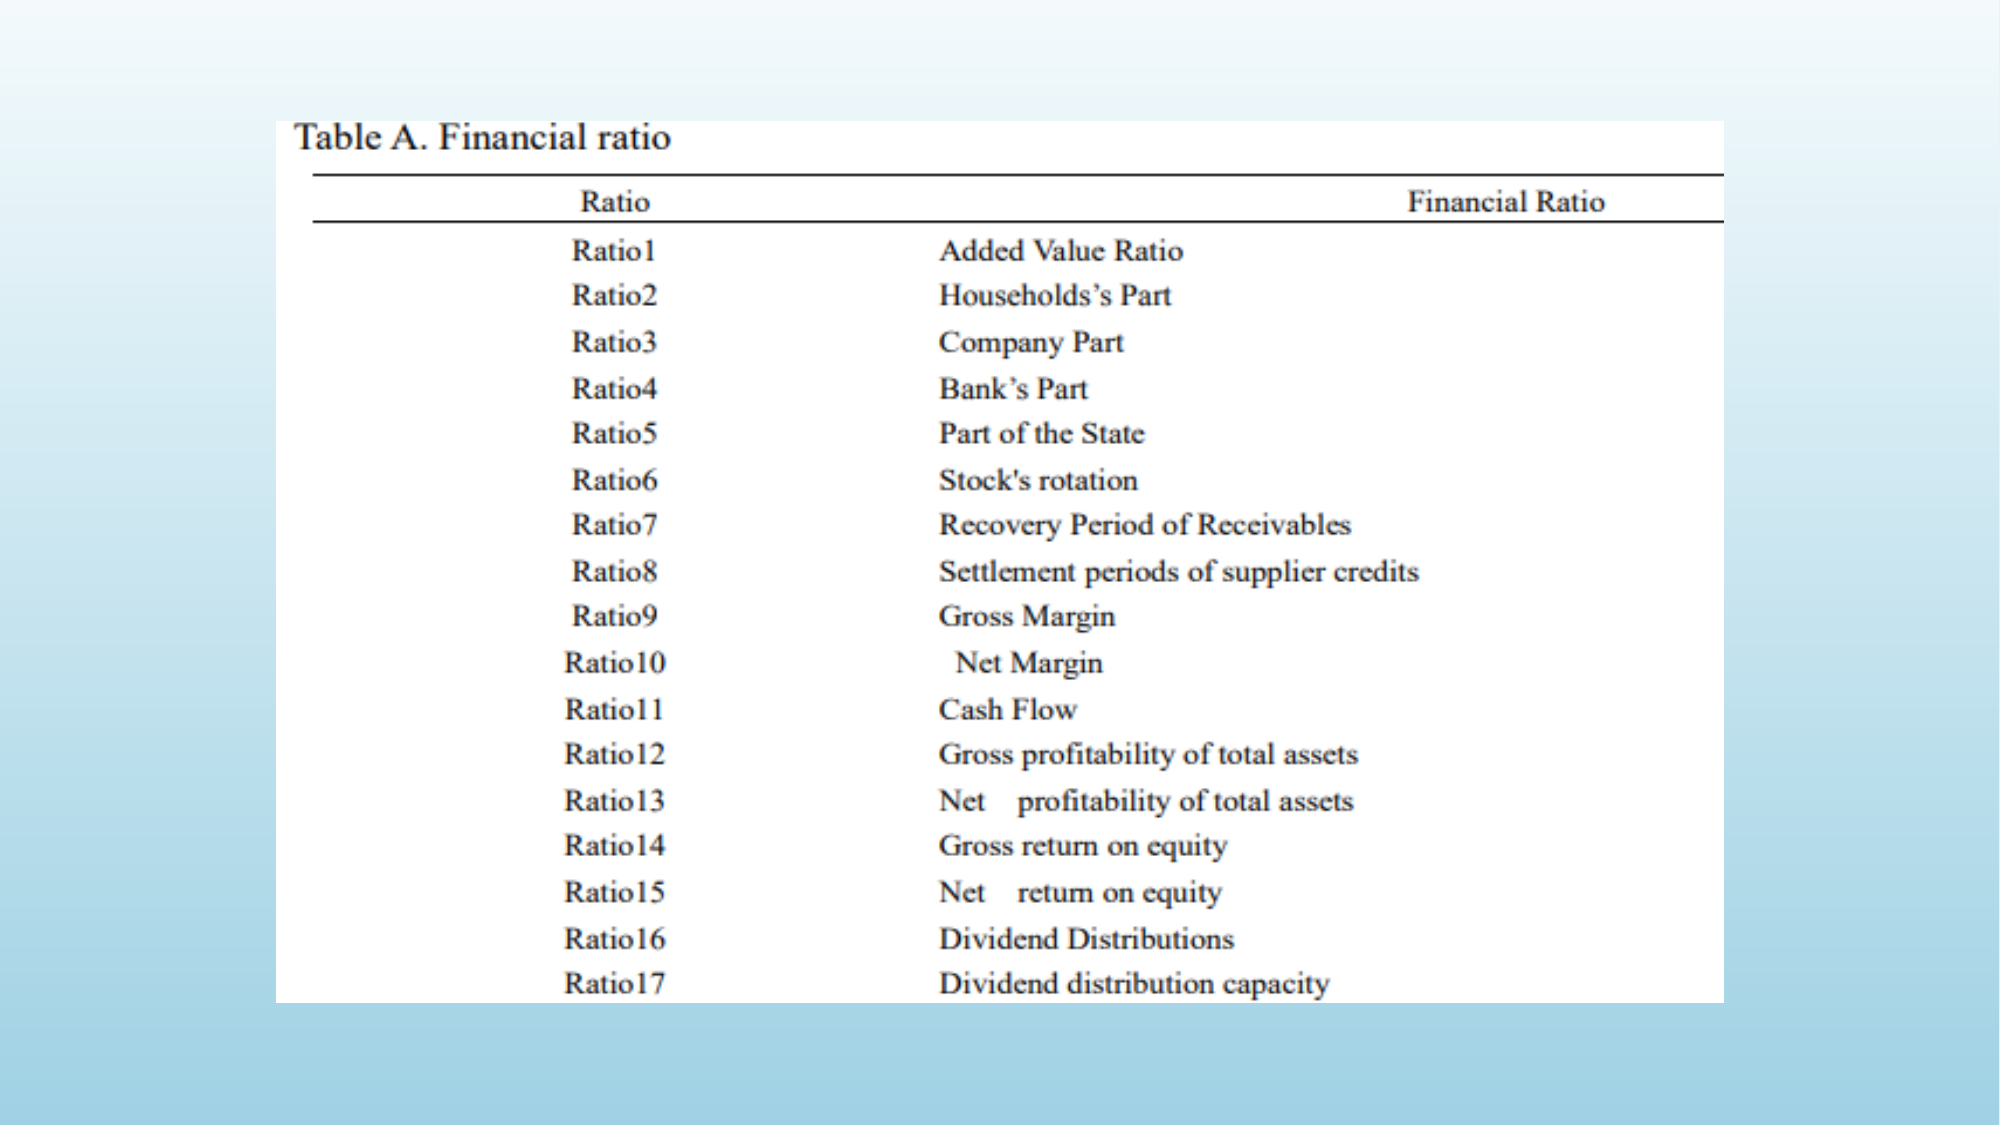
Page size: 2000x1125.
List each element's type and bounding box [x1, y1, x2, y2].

picture [276, 121, 1724, 1004]
